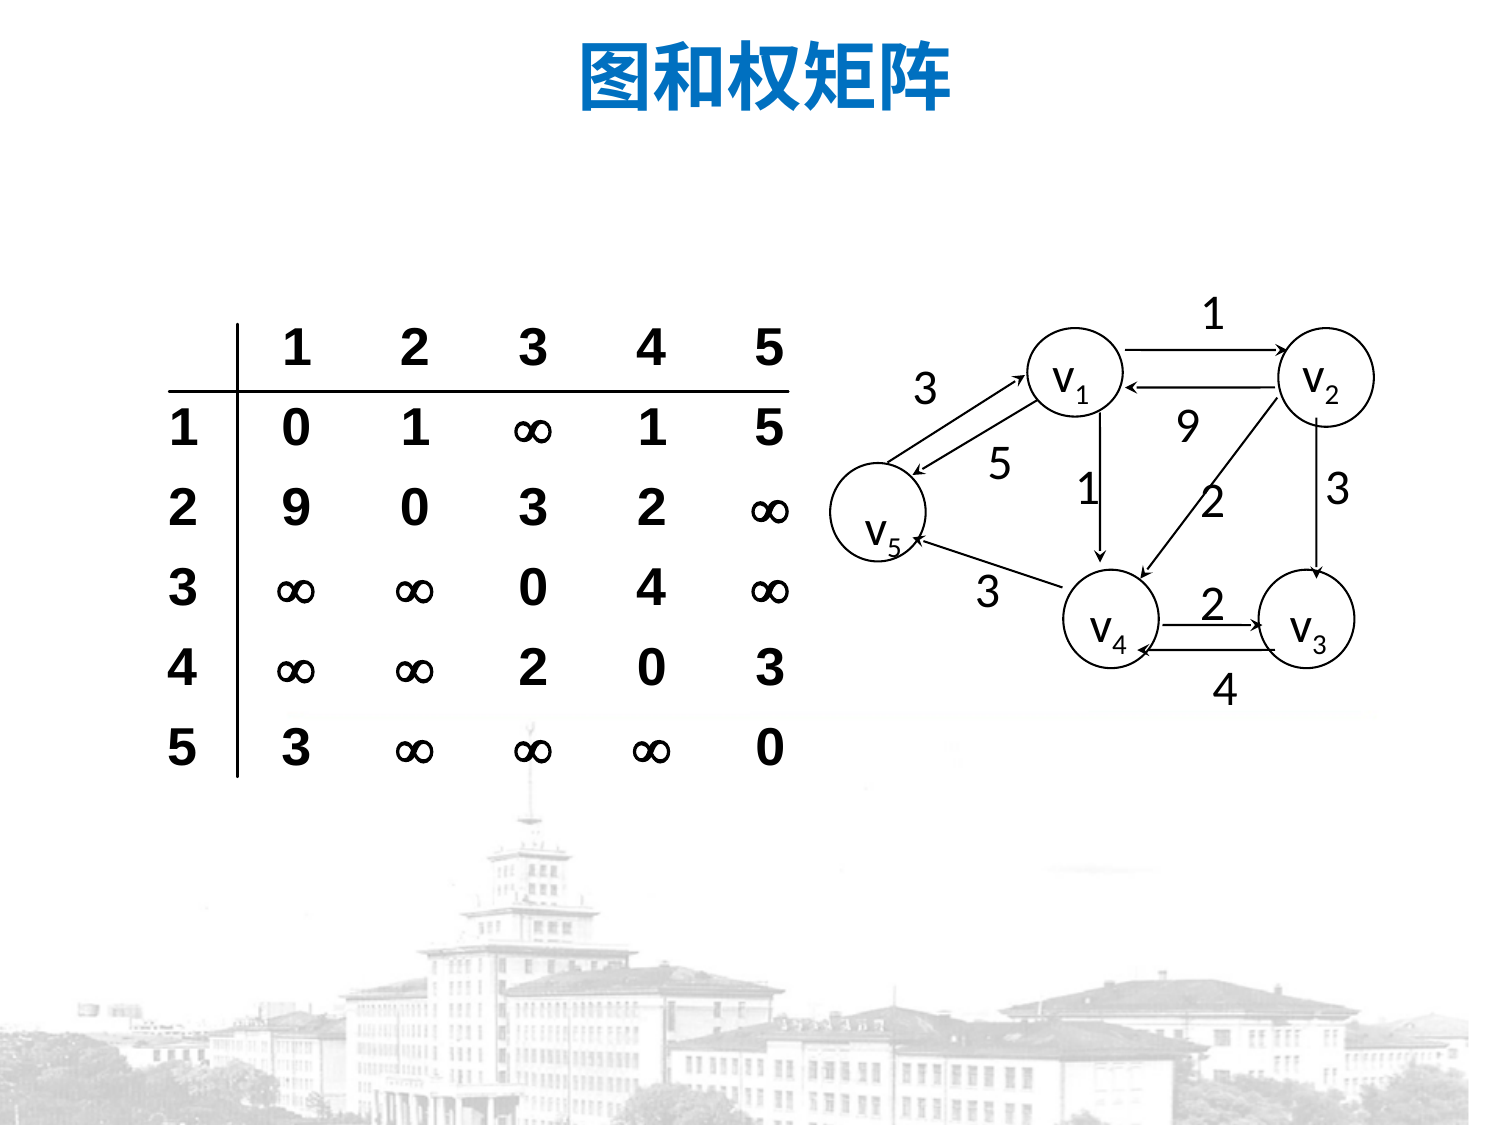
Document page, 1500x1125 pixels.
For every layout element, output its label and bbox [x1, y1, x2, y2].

text_box [159, 314, 798, 786]
text_box [0, 3, 1500, 1125]
